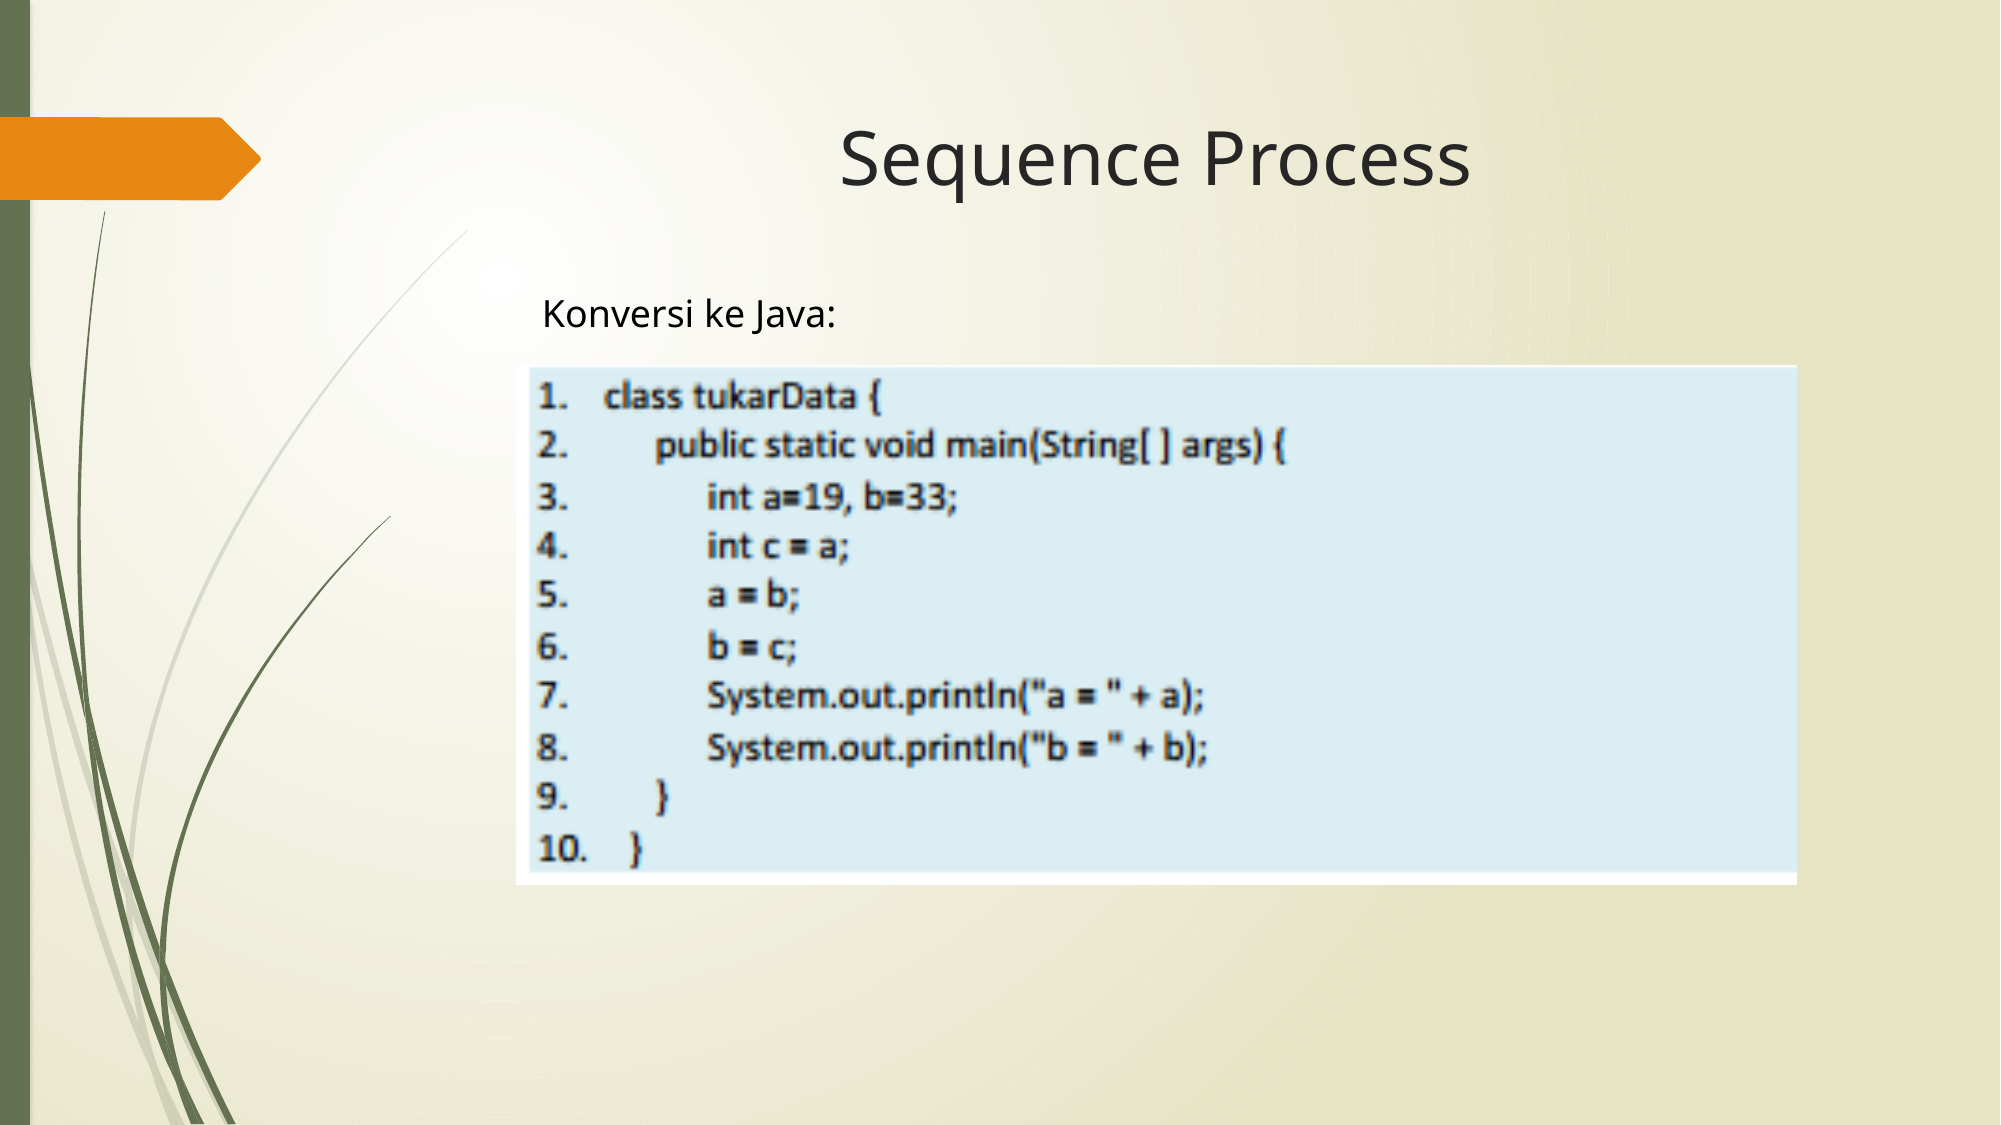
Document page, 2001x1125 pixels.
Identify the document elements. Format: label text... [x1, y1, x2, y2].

text_box Konversi ke Java: [527, 282, 852, 342]
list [516, 365, 1797, 885]
title Sequence Process [425, 102, 1888, 313]
